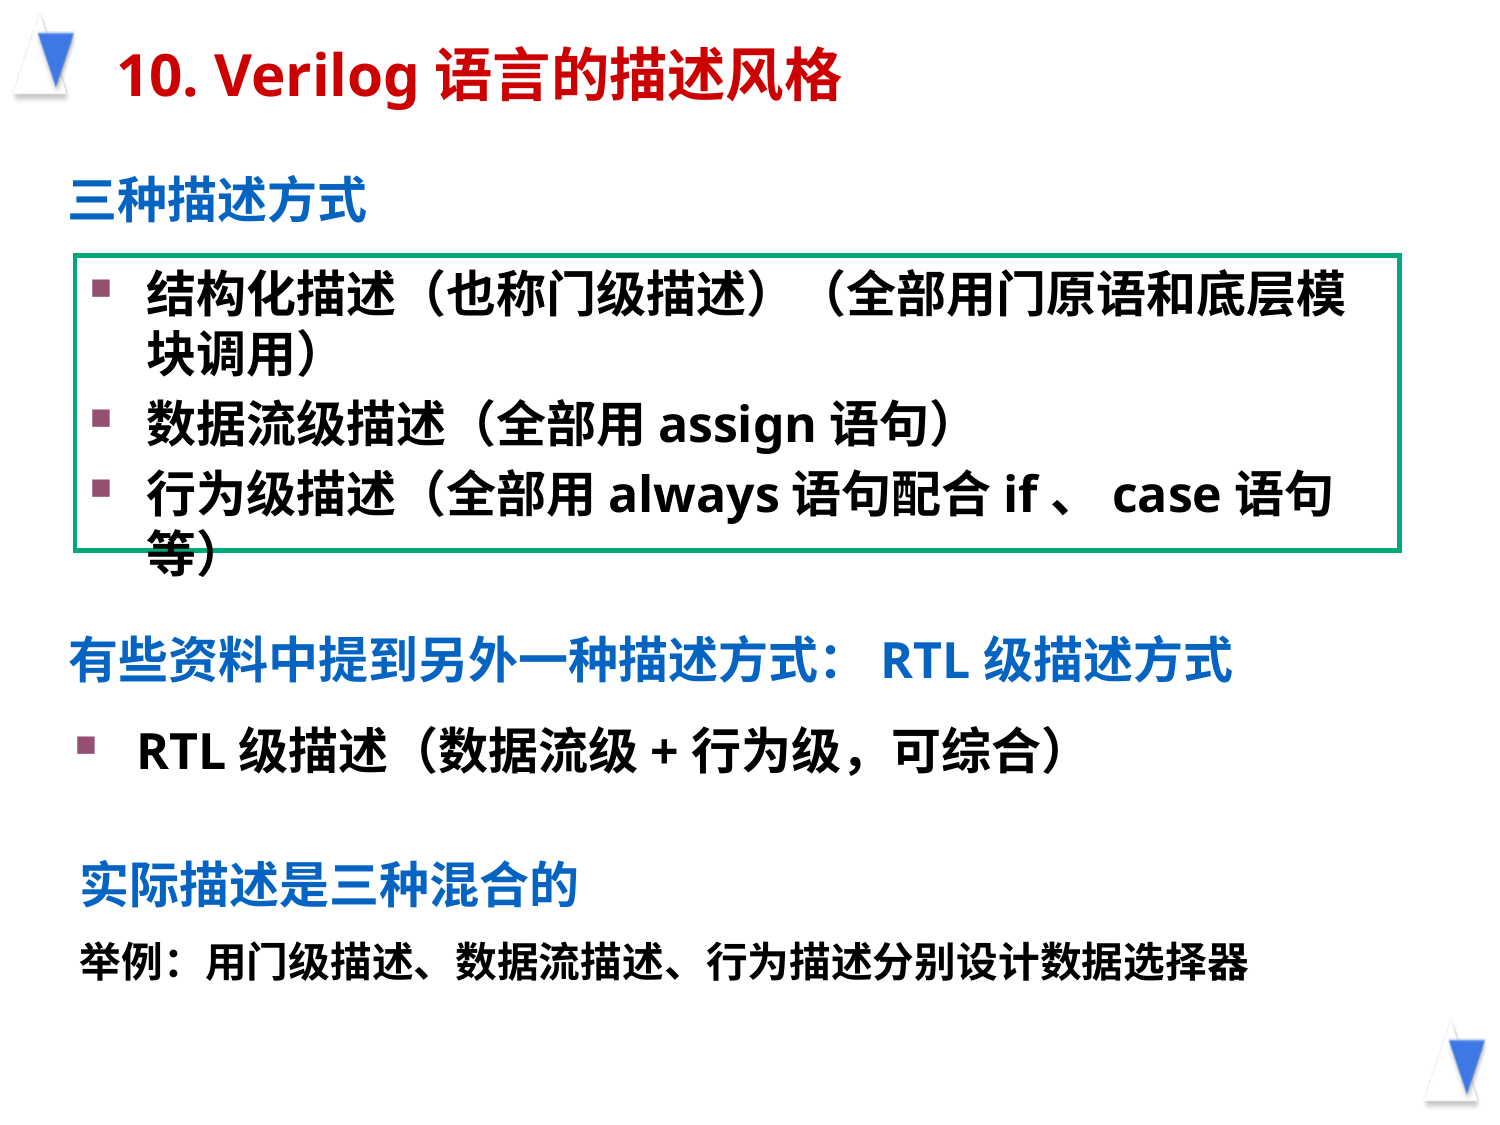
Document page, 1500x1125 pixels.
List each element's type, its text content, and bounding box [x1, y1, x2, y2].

text_box 有些资料中提到另外一种描述方式：RTL级描述方式 [54, 621, 1248, 697]
text_box 举例：用门级描述、数据流描述、行为描述分别设计数据选择器 [64, 928, 1435, 994]
picture [0, 0, 89, 119]
text_box RTL级描述（数据流级+行为级，可综合） [60, 711, 1106, 787]
text_box 实际描述是三种混合的 [64, 846, 595, 921]
text_box 10. Verilog语言的描述风格 [101, 2, 1380, 116]
picture [1411, 1006, 1500, 1125]
text_box 结构化描述（也称门级描述）（全部用门原语和底层模块调用） 数据流级描述（全部用assign语句） 行为级描述（全部用always语句配合if、case语句等） [75, 255, 1400, 551]
text_box 三种描述方式 [53, 160, 420, 236]
